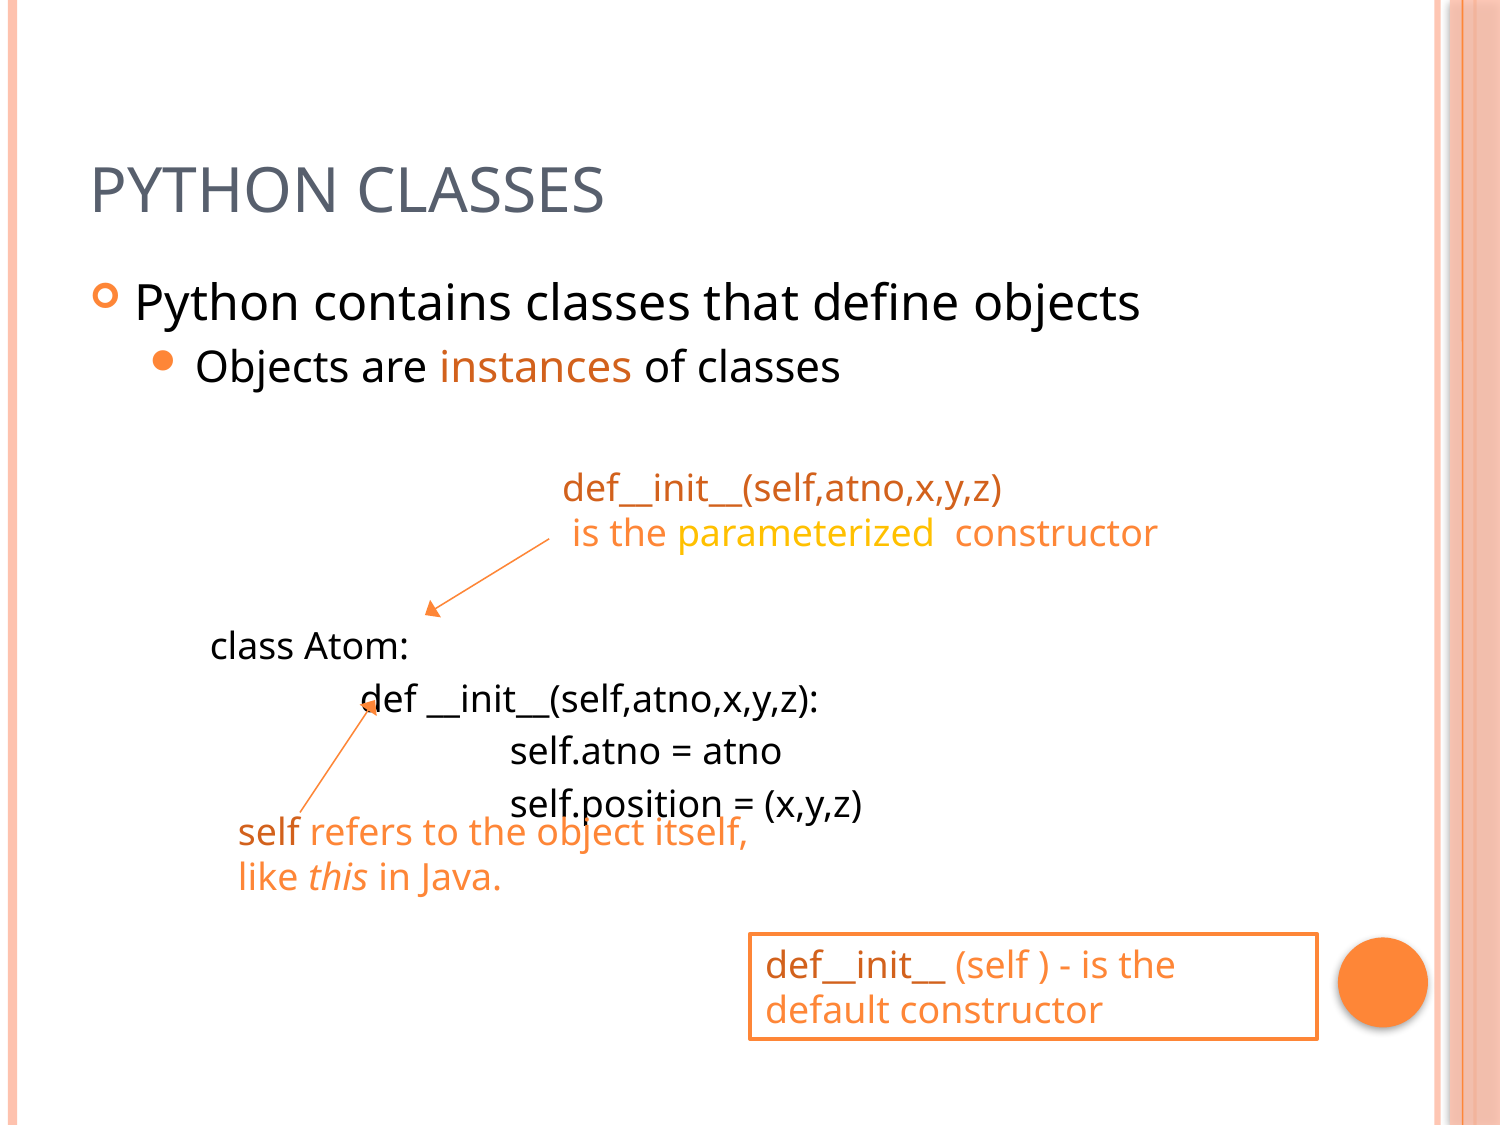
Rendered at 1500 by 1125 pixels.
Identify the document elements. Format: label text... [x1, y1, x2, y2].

list Python contains classes that define objects Objects are instances of classes class Atom: def __init__(self,atno,x,y,z): self.atno = atno self.position = (x,y,z) [75, 262, 1300, 1062]
text_box [424, 538, 550, 618]
text_box self refers to the object itself, like this in Java. [222, 799, 765, 906]
text_box def__init__(self,atno,x,y,z) is the parameterized constructor [547, 456, 1174, 562]
text_box [299, 699, 377, 813]
title Python Classes [75, 45, 1300, 233]
text_box def__init__ (self ) - is the default constructor [748, 932, 1319, 1041]
